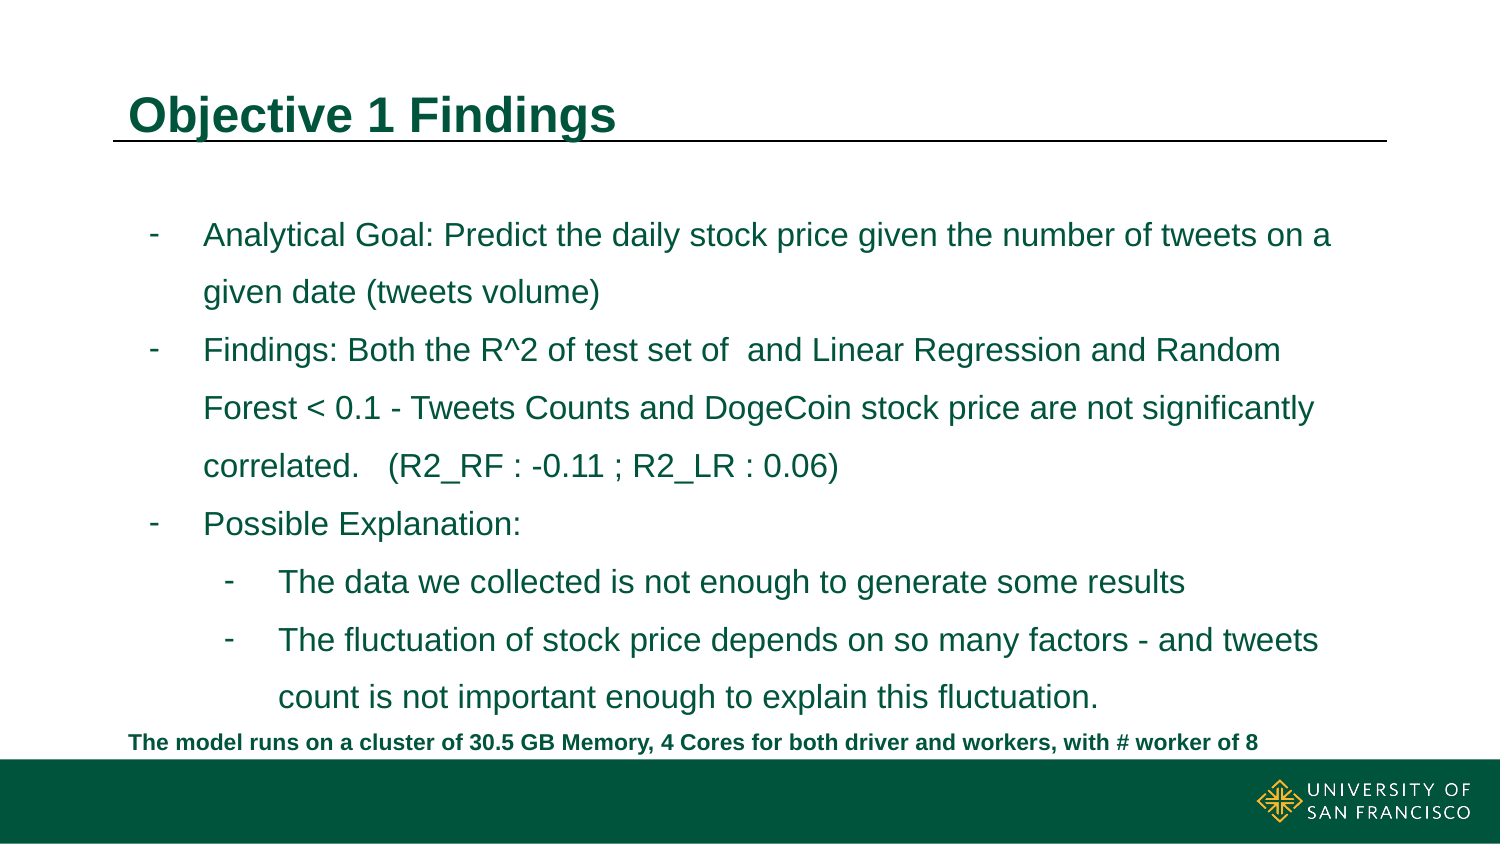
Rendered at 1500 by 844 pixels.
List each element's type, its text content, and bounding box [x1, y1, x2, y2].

picture [1256, 779, 1470, 823]
list Analytical Goal: Predict the daily stock price given the number of tweets on a given date (tweets volume) Findings: Both the R^2 of test set of and Linear Regression and Random Forest < 0.1 - Tweets Counts and DogeCoin stock price are not significantly correlated. (R2_RF : -0.11 ; R2_LR : 0.06) Possible Explanation: The data we collected is not enough to generate some results The fluctuation of stock price depends on so many factors - and tweets count is not important enough to explain this fluctuation. The model runs on a cluster of 30.5 GB Memory, 4 Cores for both driver and workers, with # worker of 8 [113, 179, 1388, 748]
title Objective 1 Findings [113, 52, 1388, 158]
